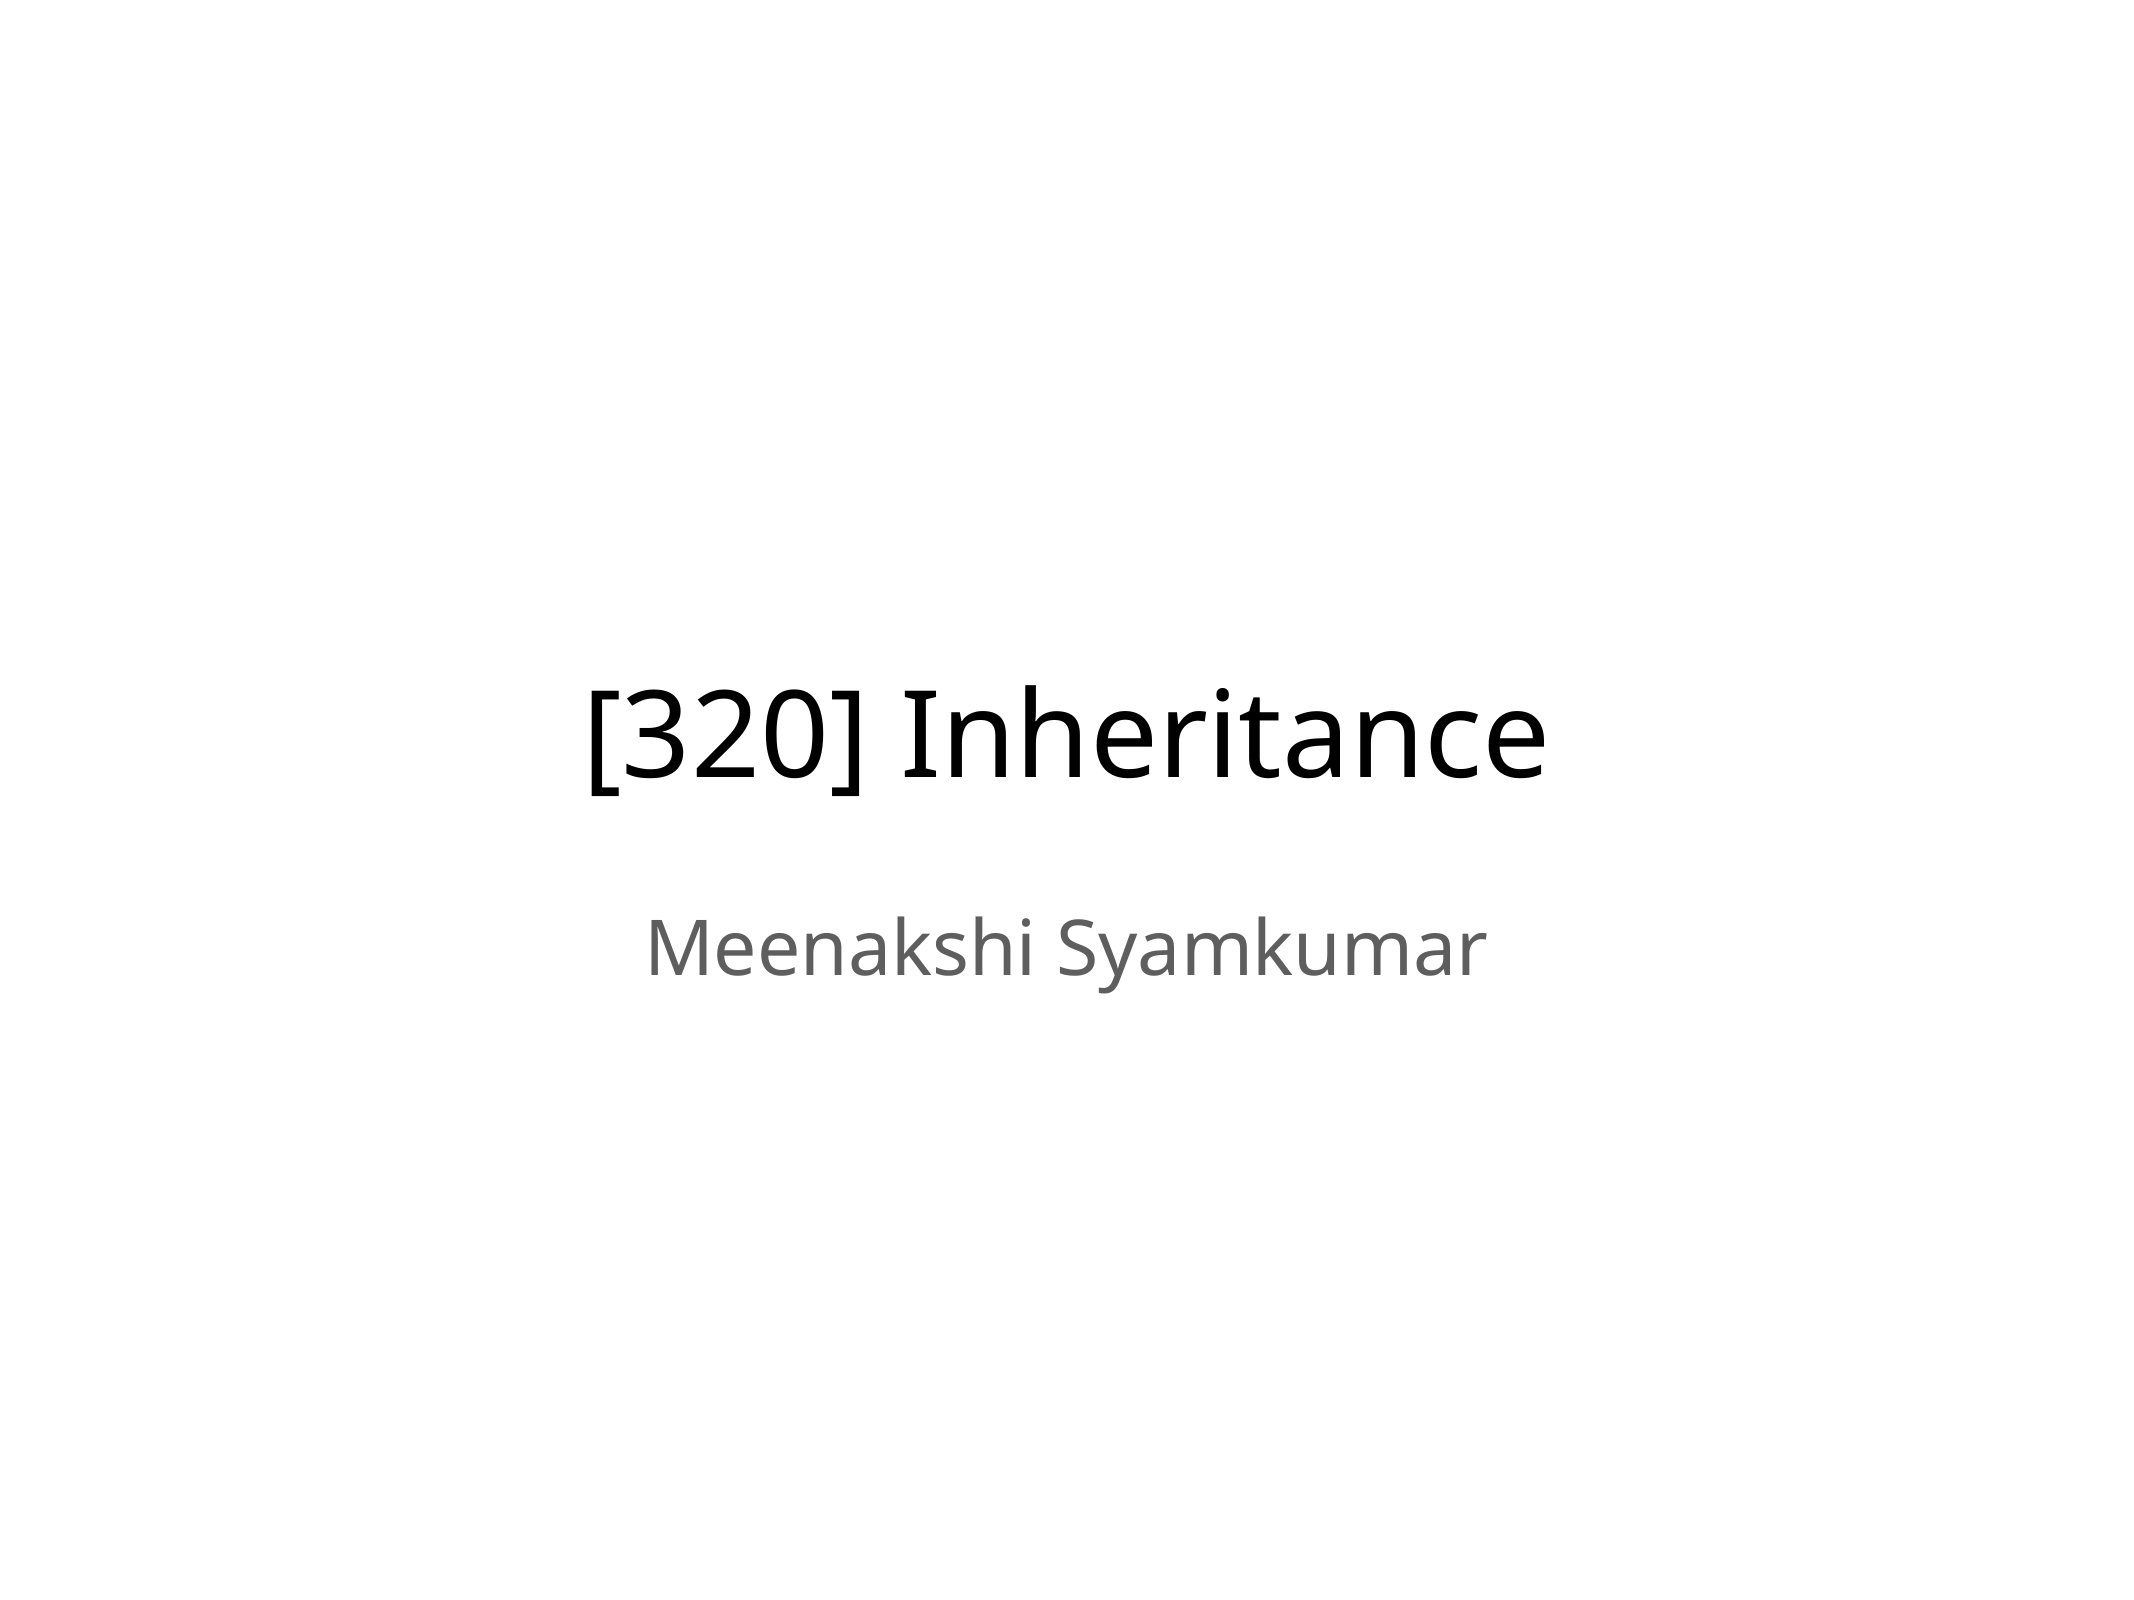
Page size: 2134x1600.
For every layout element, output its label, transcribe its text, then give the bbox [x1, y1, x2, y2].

subtitle Meenakshi Syamkumar [207, 889, 1926, 1076]
title [320] Inheritance [34, 268, 2100, 811]
